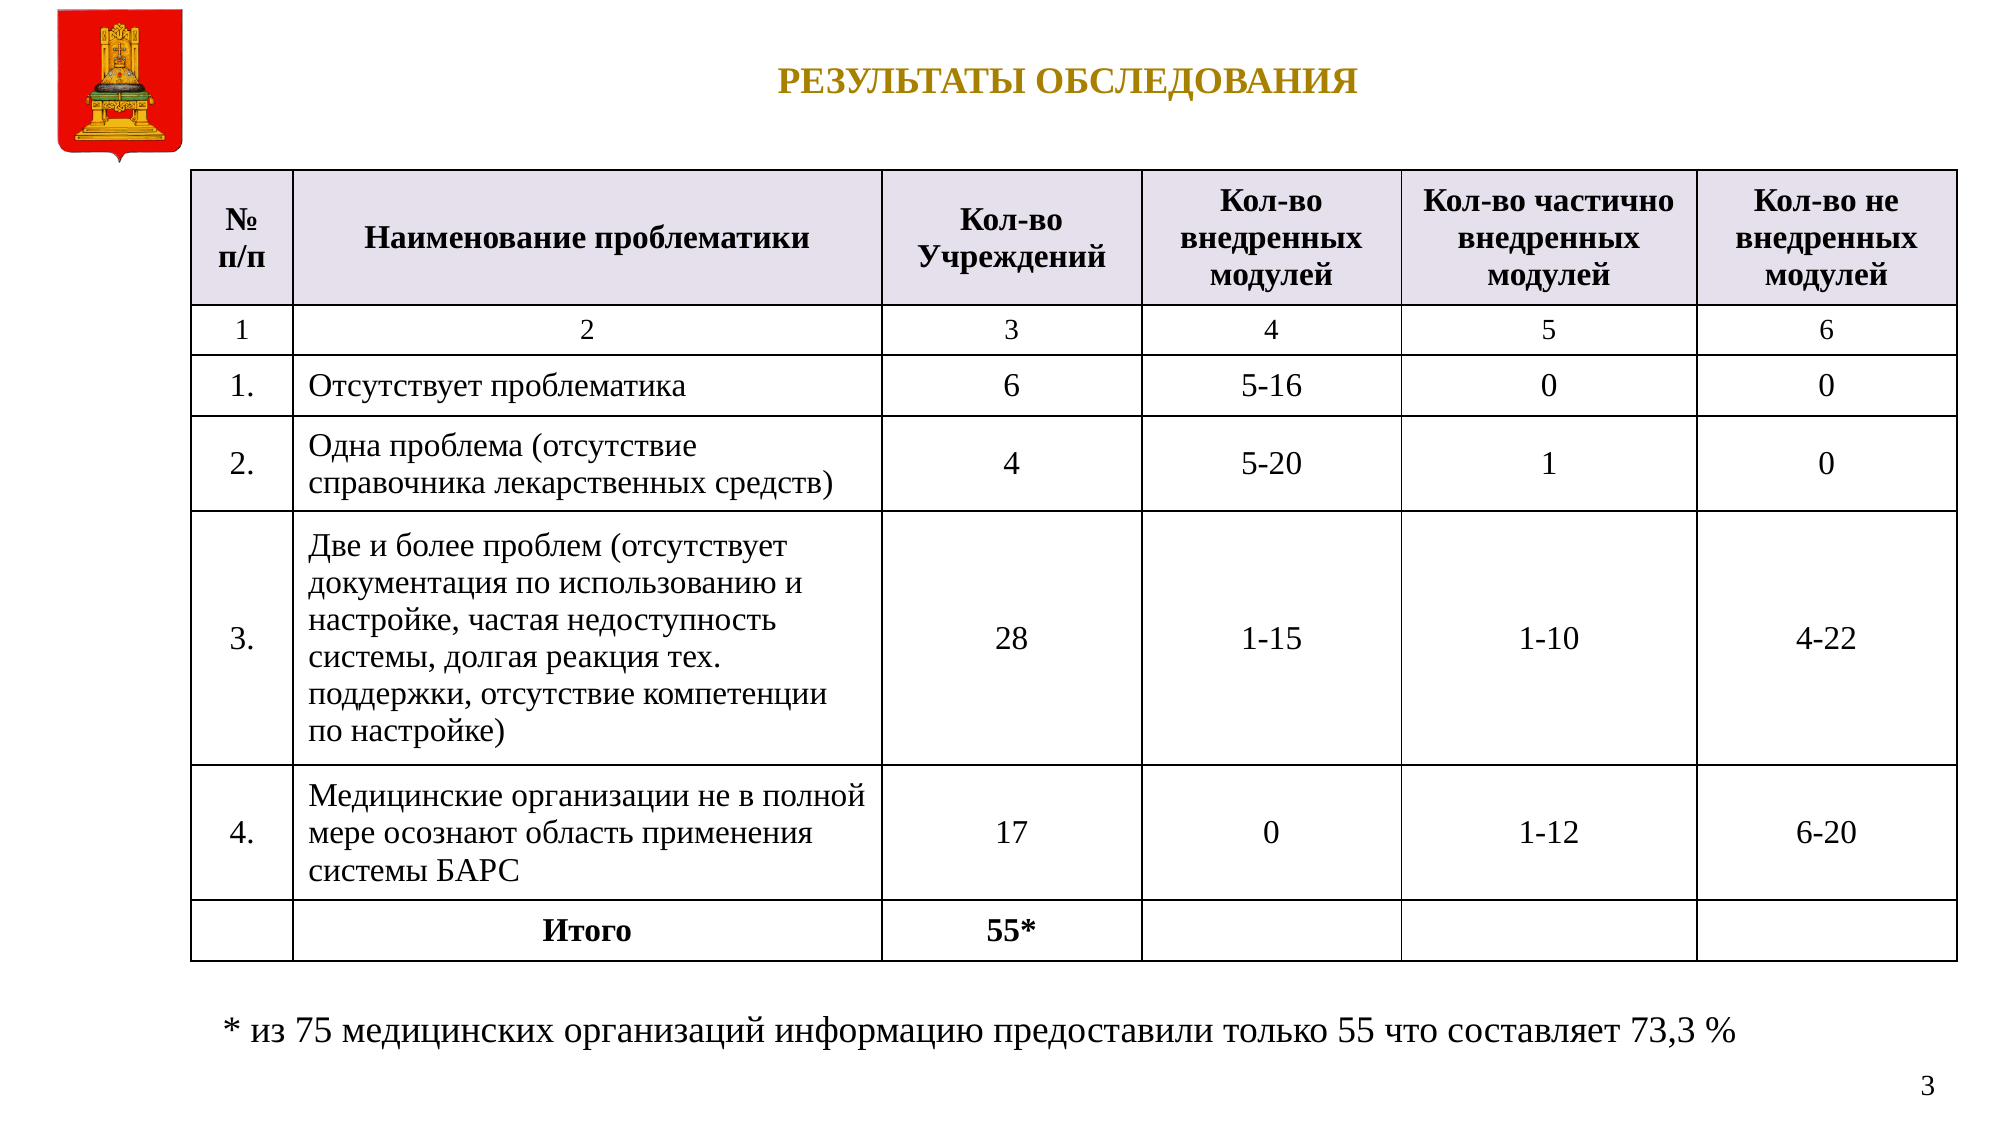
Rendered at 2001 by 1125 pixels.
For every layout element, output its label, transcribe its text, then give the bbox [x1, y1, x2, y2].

table_cell Две и более проблем (отсутствует документация по использованию и настройке, частая недоступность системы, долгая реакция тех. поддержки, отсутствие компетенции по настройке) [294, 512, 881, 764]
text_box 3 [1843, 1058, 1950, 1109]
table_cell Одна проблема (отсутствие справочника лекарственных средств) [294, 417, 881, 510]
table_cell 55* [883, 901, 1141, 960]
table_cell 4. [192, 766, 292, 899]
table_cell 4-22 [1698, 512, 1956, 764]
table_header Наименование проблематики [294, 171, 881, 304]
table_cell Медицинские организации не в полной мере осознают область применения системы БАРС [294, 766, 881, 899]
table_cell [1143, 901, 1401, 960]
table_cell [192, 901, 292, 960]
table_cell 17 [883, 766, 1141, 899]
table_cell 5-20 [1143, 417, 1401, 510]
table_cell 0 [1698, 356, 1956, 415]
table_cell Итого [294, 901, 881, 960]
table_cell Отсутствует проблематика [294, 356, 881, 415]
table_cell [1698, 901, 1956, 960]
table_cell 0 [1402, 356, 1696, 415]
table_cell 6-20 [1698, 766, 1956, 899]
table_header Кол-во не внедренных модулей [1698, 171, 1956, 304]
table_header № п/п [192, 171, 292, 304]
table_cell 4 [883, 417, 1141, 510]
table_cell 6 [1698, 306, 1956, 354]
table_cell 28 [883, 512, 1141, 764]
picture [54, 1, 192, 171]
table_cell 5 [1402, 306, 1696, 354]
table_cell 1-15 [1143, 512, 1401, 764]
table_cell 3. [192, 512, 292, 764]
table_cell 5-16 [1143, 356, 1401, 415]
table_header Кол-во частично внедренных модулей [1402, 171, 1696, 304]
text_box РЕЗУЛЬТАТЫ ОБСЛЕДОВАНИЯ [421, 19, 1715, 139]
table_cell 6 [883, 356, 1141, 415]
table_cell 1-10 [1402, 512, 1696, 764]
table_cell 3 [883, 306, 1141, 354]
table_cell 0 [1143, 766, 1401, 899]
table_cell 0 [1698, 417, 1956, 510]
table_cell 1 [192, 306, 292, 354]
table_cell 1 [1402, 417, 1696, 510]
table_cell 2 [294, 306, 881, 354]
table_cell 2. [192, 417, 292, 510]
table_header Кол-во Учреждений [883, 171, 1141, 304]
text_box * из 75 медицинских организаций информацию предоставили только 55 что составляет 73,3 % [207, 997, 1897, 1058]
table_cell [1402, 901, 1696, 960]
table_cell 1-12 [1402, 766, 1696, 899]
table_cell 4 [1143, 306, 1401, 354]
table_header Кол-во внедренных модулей [1143, 171, 1401, 304]
table_cell 1. [192, 356, 292, 415]
